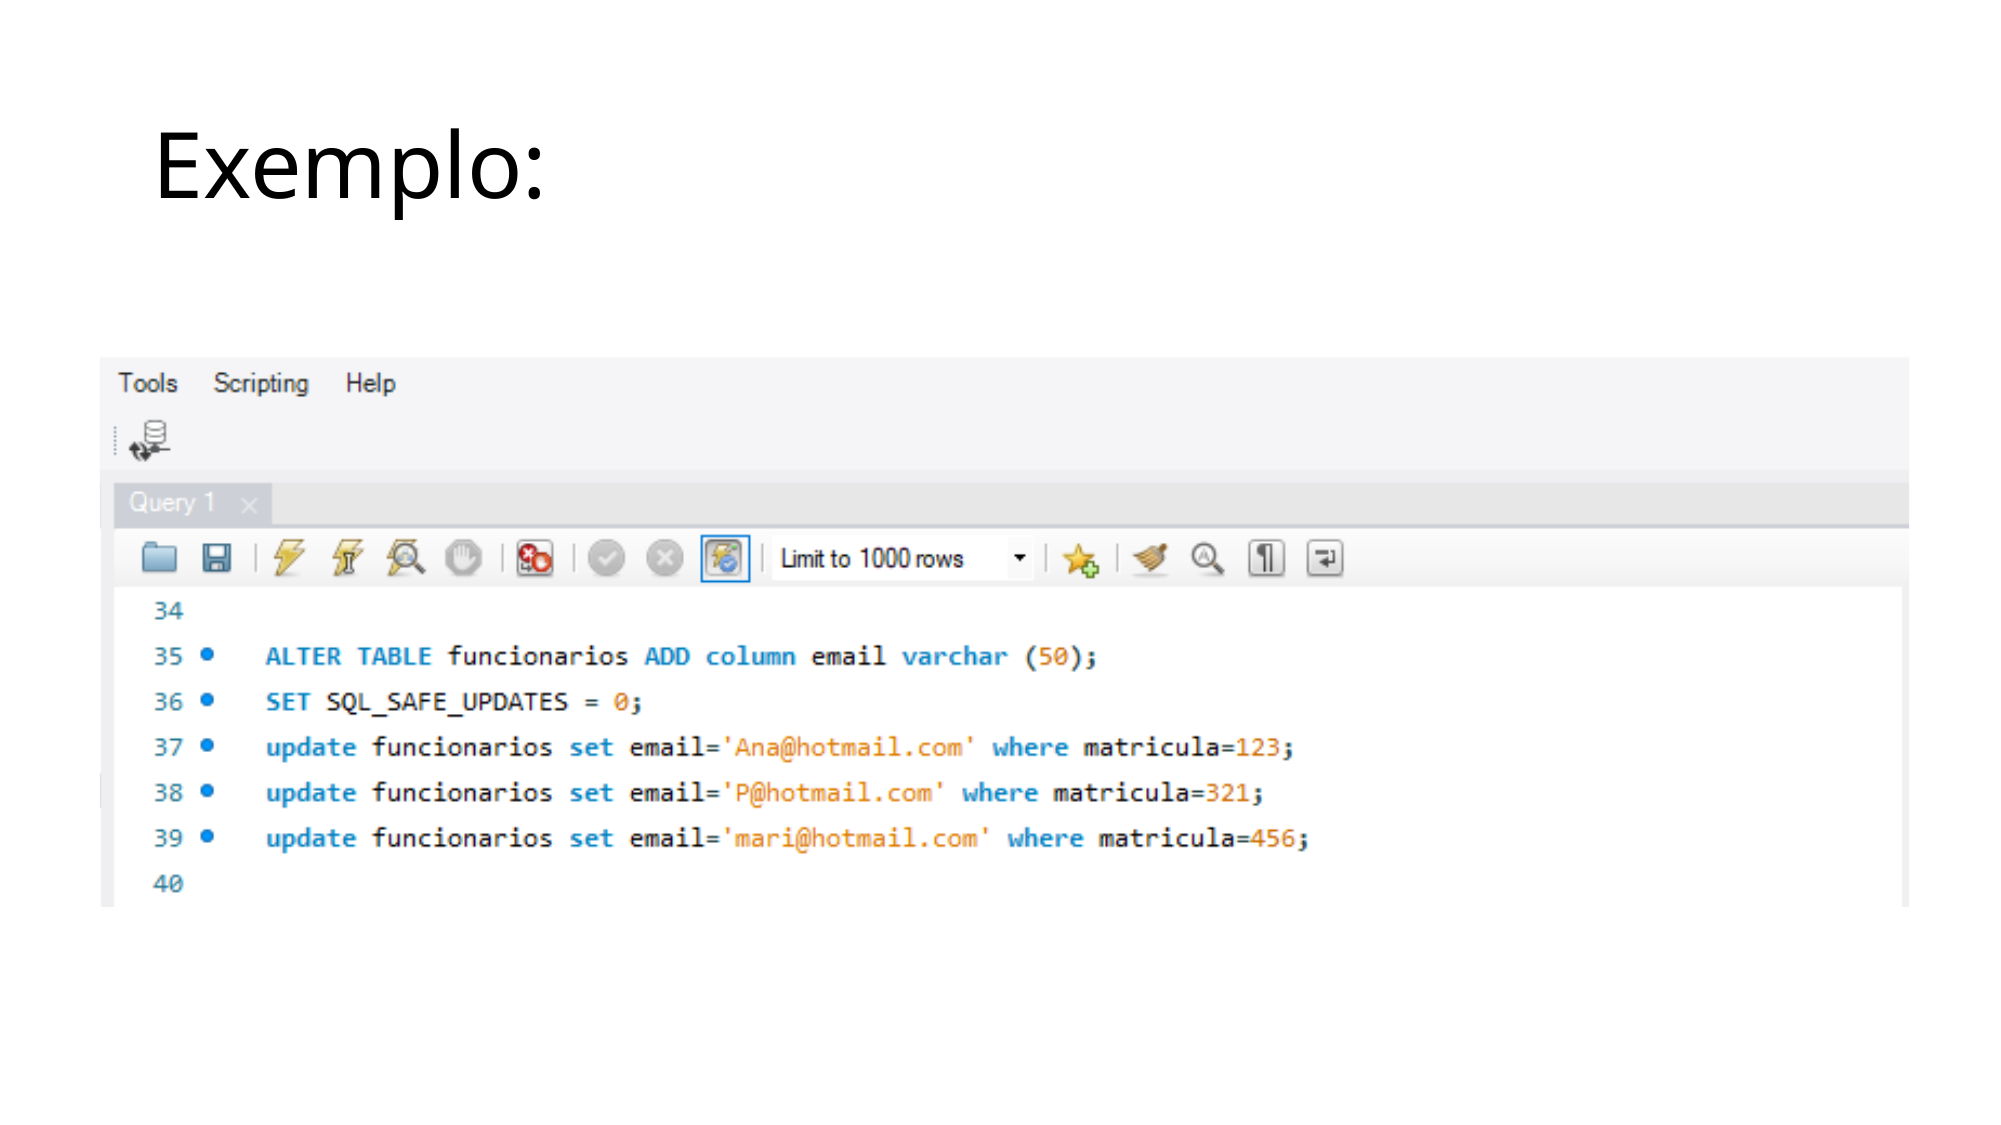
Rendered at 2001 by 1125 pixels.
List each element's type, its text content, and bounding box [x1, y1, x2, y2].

picture [99, 254, 1910, 907]
title Exemplo: [137, 59, 1863, 254]
